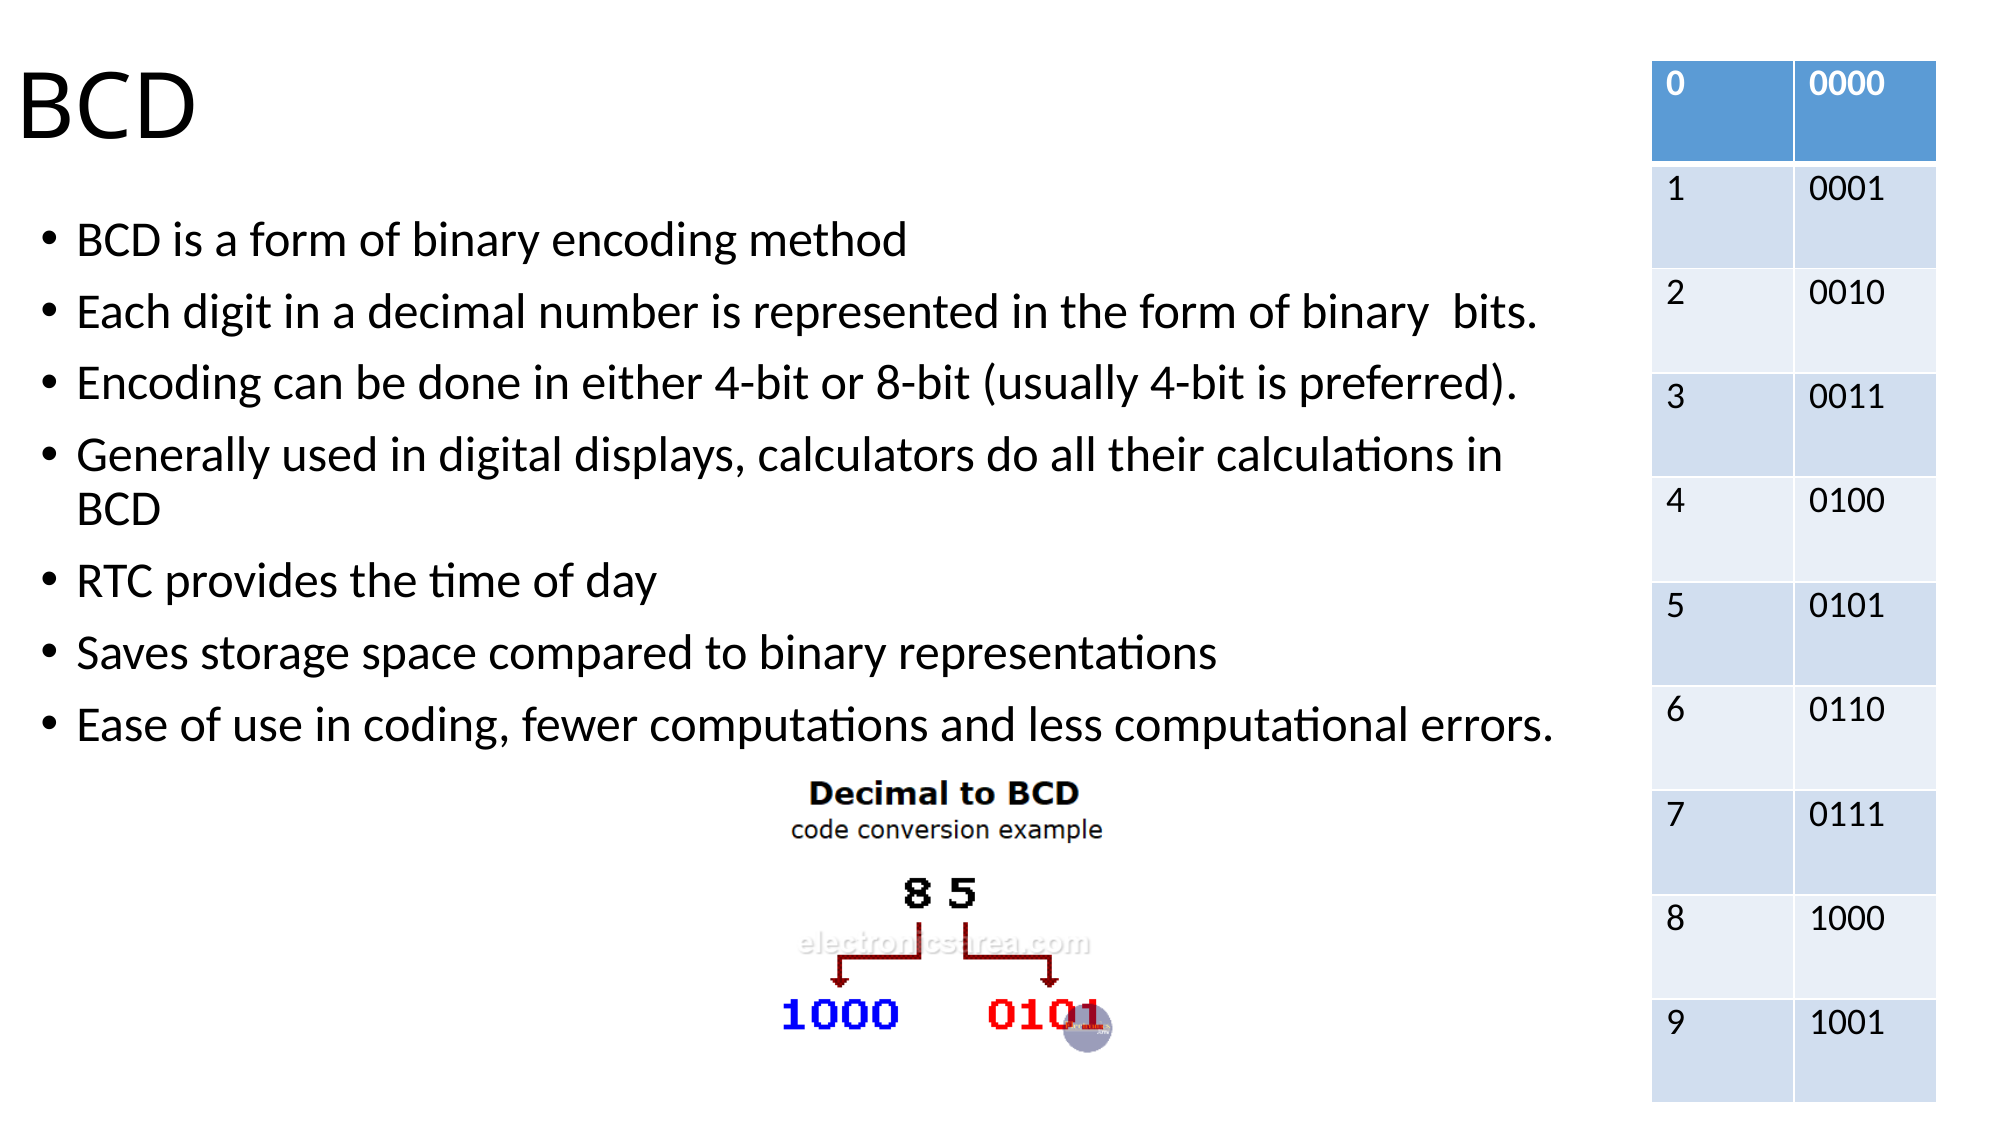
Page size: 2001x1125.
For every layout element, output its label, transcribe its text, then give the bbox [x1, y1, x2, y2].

table_cell 0011 [1795, 374, 1936, 476]
table_cell 6 [1652, 687, 1793, 789]
table_cell 8 [1652, 896, 1793, 998]
table_cell 5 [1652, 583, 1793, 685]
table_cell 0110 [1795, 687, 1936, 789]
table_cell 1001 [1795, 1000, 1936, 1102]
table_cell 7 [1652, 791, 1793, 894]
title BCD [0, 0, 1725, 218]
table_cell 4 [1652, 478, 1793, 581]
table_cell 0101 [1795, 583, 1936, 685]
table_cell 9 [1652, 1000, 1793, 1102]
table_cell 2 [1652, 269, 1793, 372]
picture [778, 764, 1116, 1062]
table_cell 3 [1652, 374, 1793, 476]
table_cell 0001 [1795, 167, 1936, 268]
table_header 0000 [1795, 61, 1936, 161]
table_cell 0111 [1795, 791, 1936, 894]
list BCD is a form of binary encoding method Each digit in a decimal number is represented in the form of binary bits. Encoding can be done in either 4-bit or 8-bit (usually 4-bit is preferred). Generally used in digital displays, calculators do all their calculations in BCD RTC provides the time of day Saves storage space compared to binary representations Ease of use in coding, fewer computations and less computational errors. [25, 205, 1600, 828]
table_cell 1000 [1795, 896, 1936, 998]
table_cell 1 [1652, 167, 1793, 268]
table_cell 0010 [1795, 269, 1936, 372]
table_cell 0100 [1795, 478, 1936, 581]
table_header 0 [1652, 61, 1793, 161]
